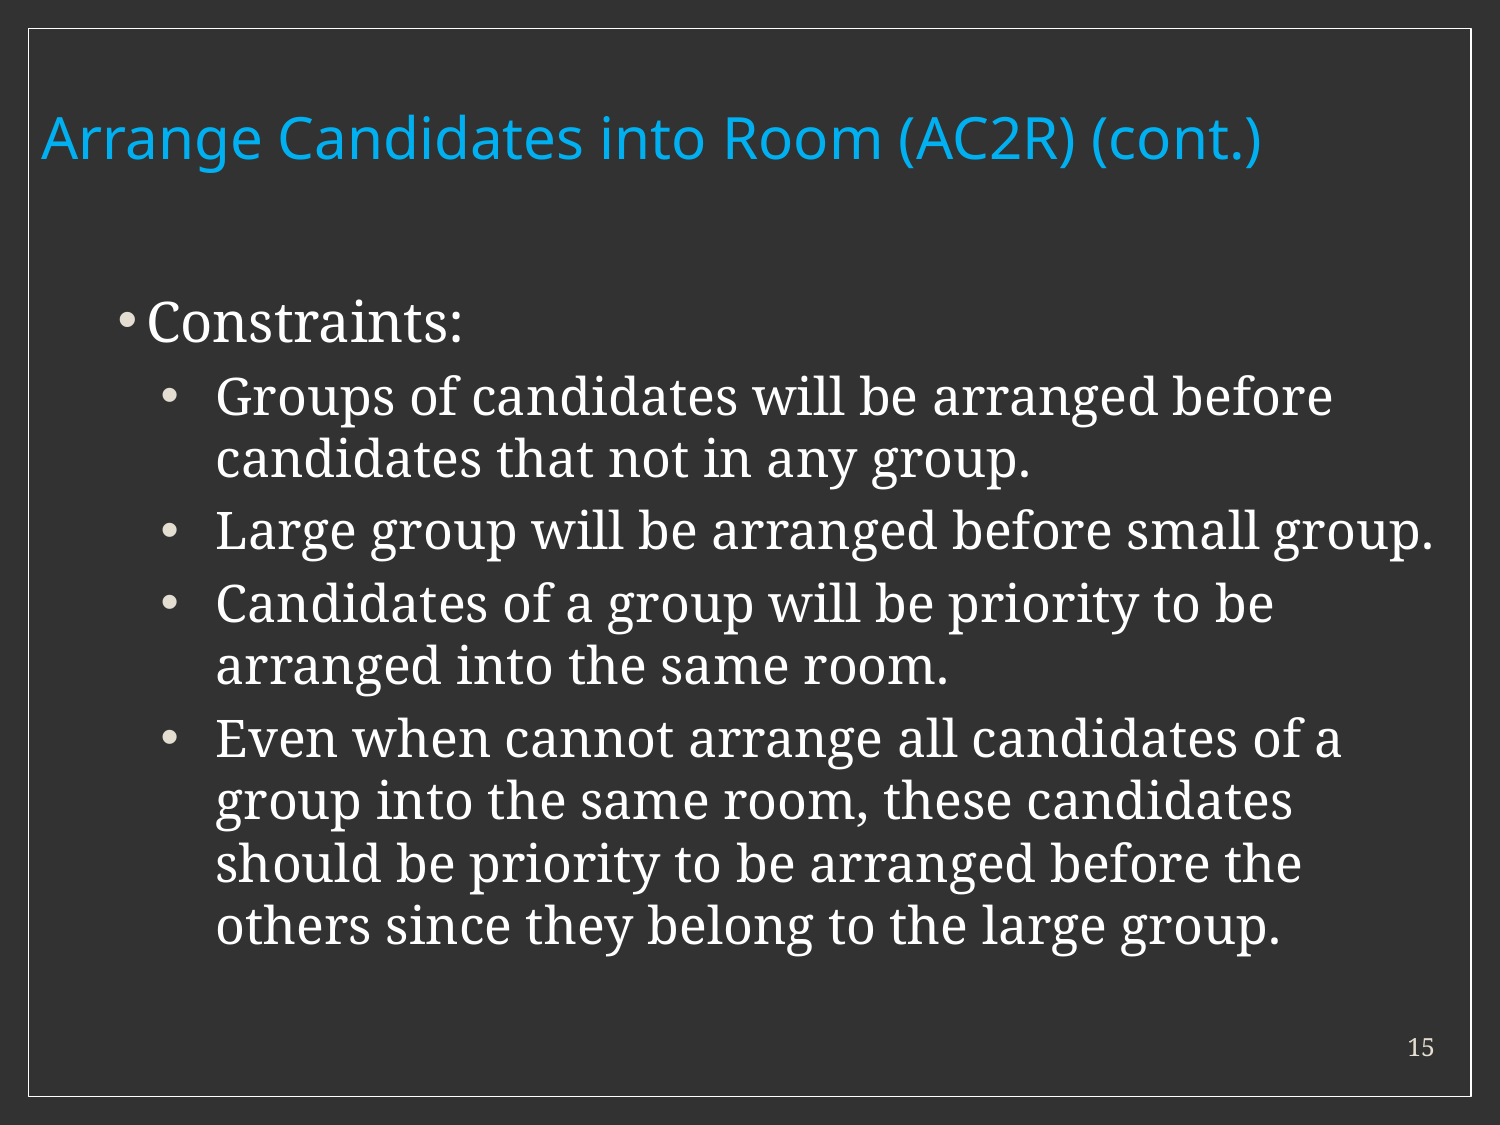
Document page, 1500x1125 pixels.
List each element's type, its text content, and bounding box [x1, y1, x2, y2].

title Arrange Candidates into Room (AC2R) (cont.) [26, 81, 1474, 201]
list Constraints: Groups of candidates will be arranged before candidates that not in any group. Large group will be arranged before small group. Candidates of a group will be priority to be arranged into the same room. Even when cannot arrange all candidates of a group into the same room, these candidates should be priority to be arranged before the others since they belong to the large group. [102, 278, 1454, 1008]
slide_number 15 [1270, 1027, 1451, 1073]
